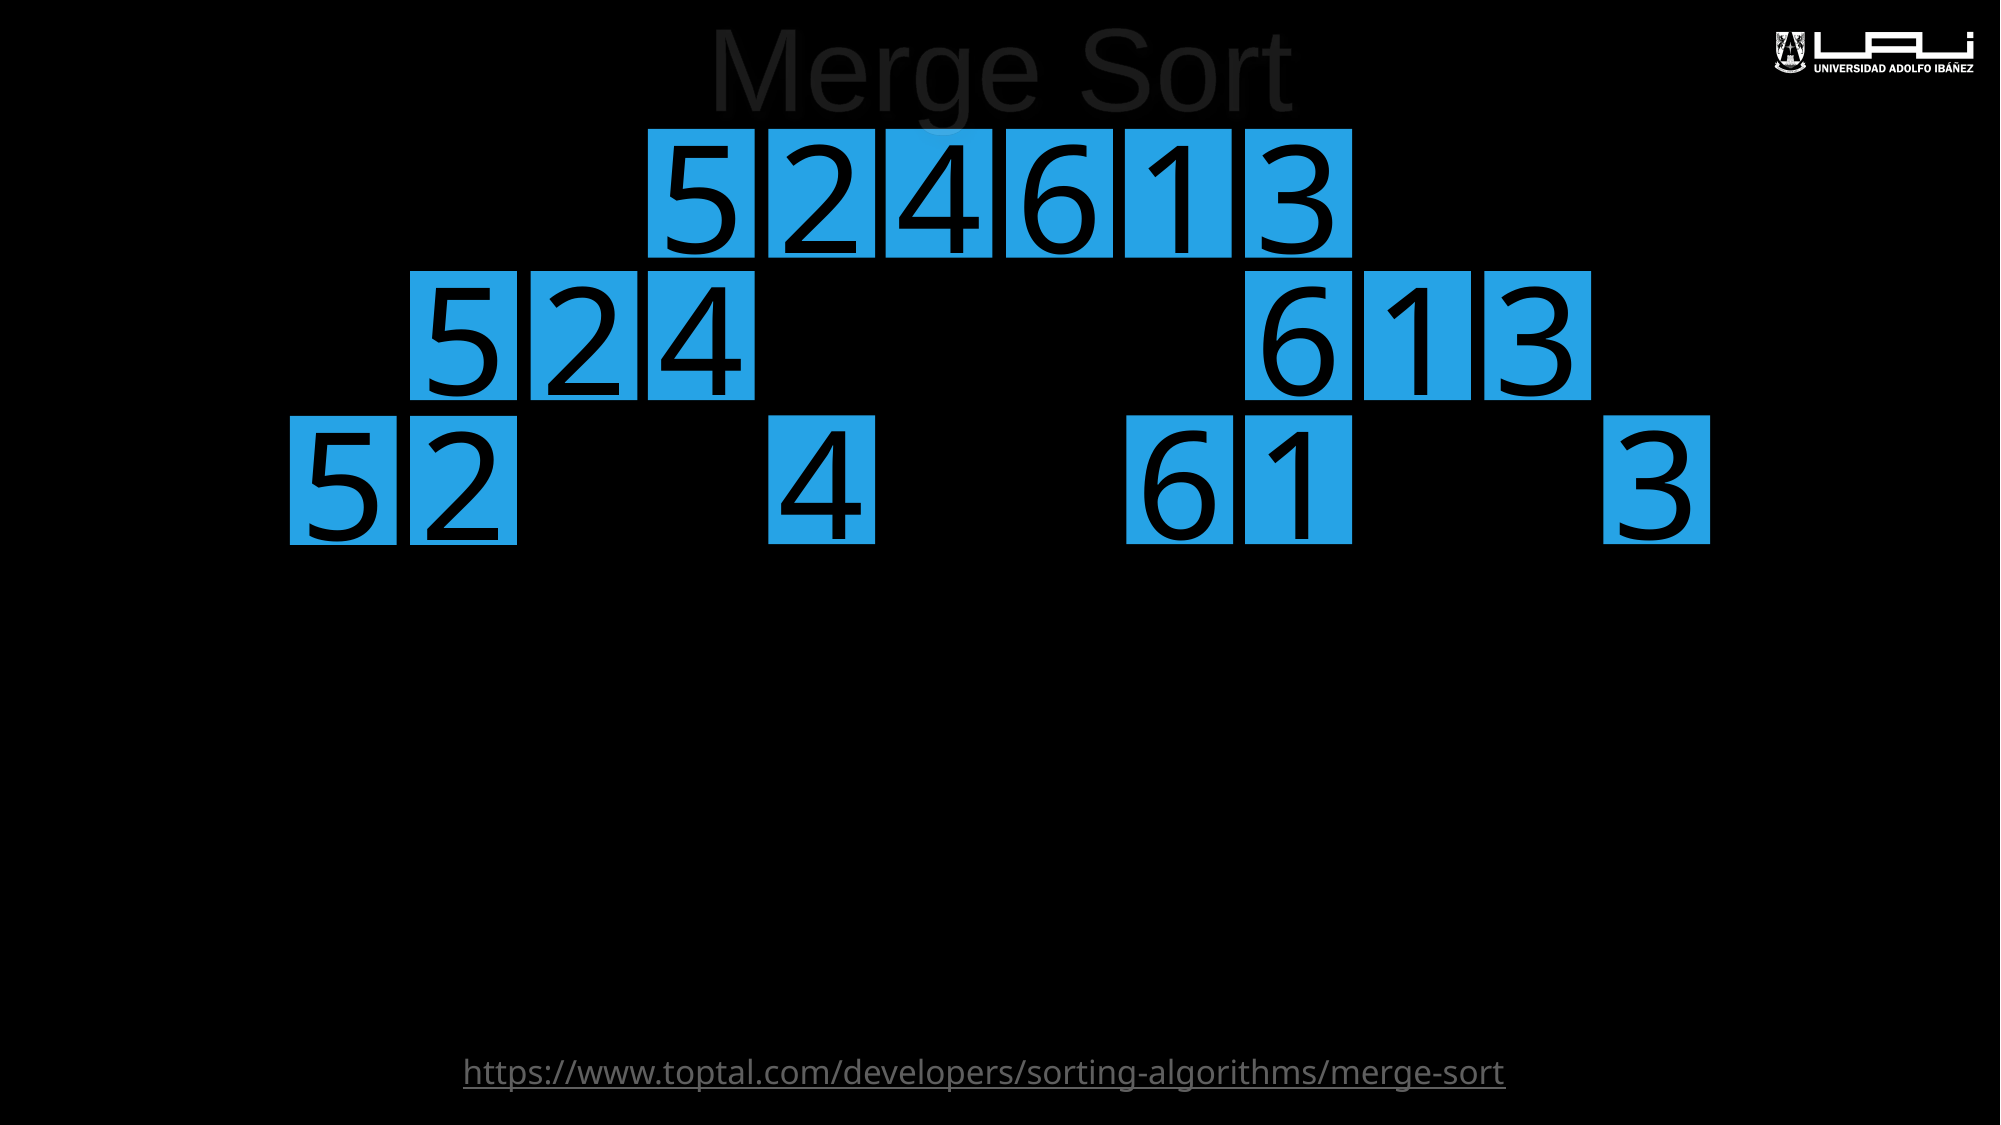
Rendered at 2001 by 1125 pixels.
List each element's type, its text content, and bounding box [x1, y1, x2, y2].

text_box 6 [1245, 271, 1353, 401]
text_box 5 [410, 271, 517, 401]
text_box 5 [289, 415, 397, 545]
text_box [647, 128, 1353, 258]
text_box 2 [410, 415, 517, 545]
text_box 4 [647, 271, 755, 401]
text_box 6 [1126, 415, 1234, 545]
title Merge Sort [0, 0, 2000, 164]
text_box 3 [1484, 271, 1592, 401]
text_box 1 [1364, 271, 1471, 401]
text_box 3 [1603, 415, 1711, 545]
text_box 1 [1245, 415, 1353, 545]
text_box 2 [530, 271, 638, 401]
text_box 4 [768, 415, 876, 545]
text_box https://www.toptal.com/developers/sorting-algorithms/merge-sort [62, 1044, 1907, 1103]
